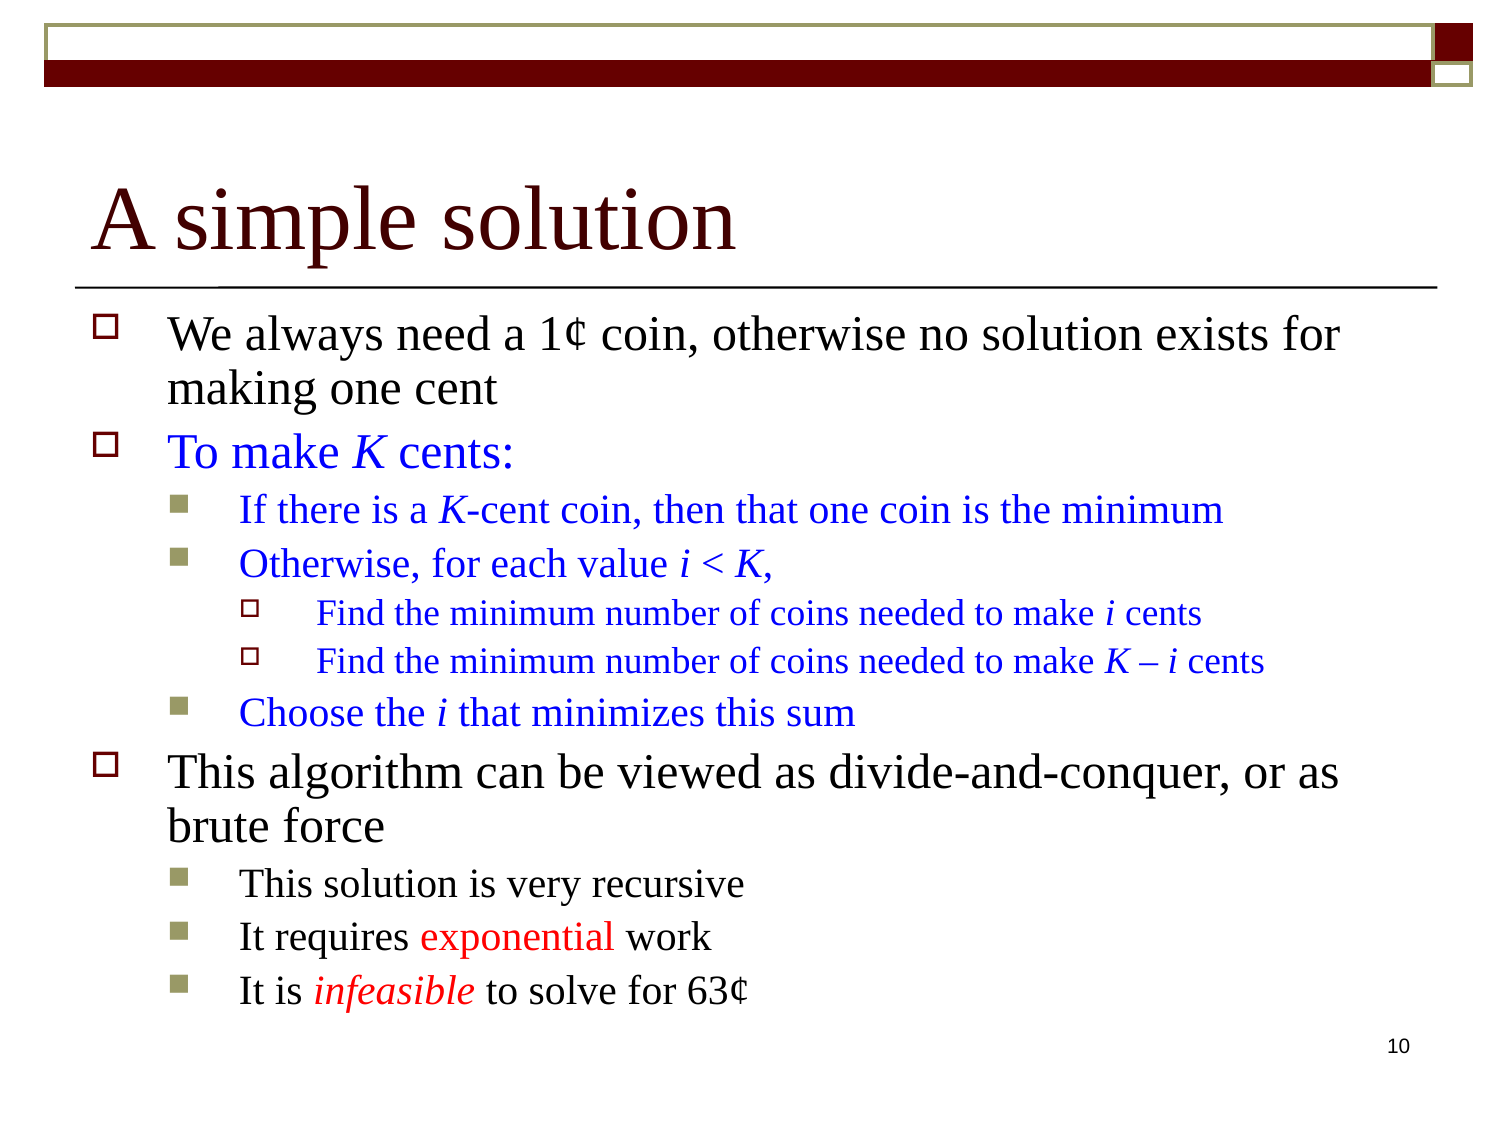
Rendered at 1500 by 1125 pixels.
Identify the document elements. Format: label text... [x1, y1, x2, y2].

slide_number 10 [1112, 1024, 1426, 1101]
list We always need a 1¢ coin, otherwise no solution exists for making one cent To make K cents: If there is a K-cent coin, then that one coin is the minimum Otherwise, for each value i < K, Find the minimum number of coins needed to make i cents Find the minimum number of coins needed to make K – i cents Choose the i that minimizes this sum This algorithm can be viewed as divide-and-conquer, or as brute force This solution is very recursive It requires exponential work It is infeasible to solve for 63¢ [75, 299, 1425, 1071]
title A simple solution [75, 87, 1425, 275]
